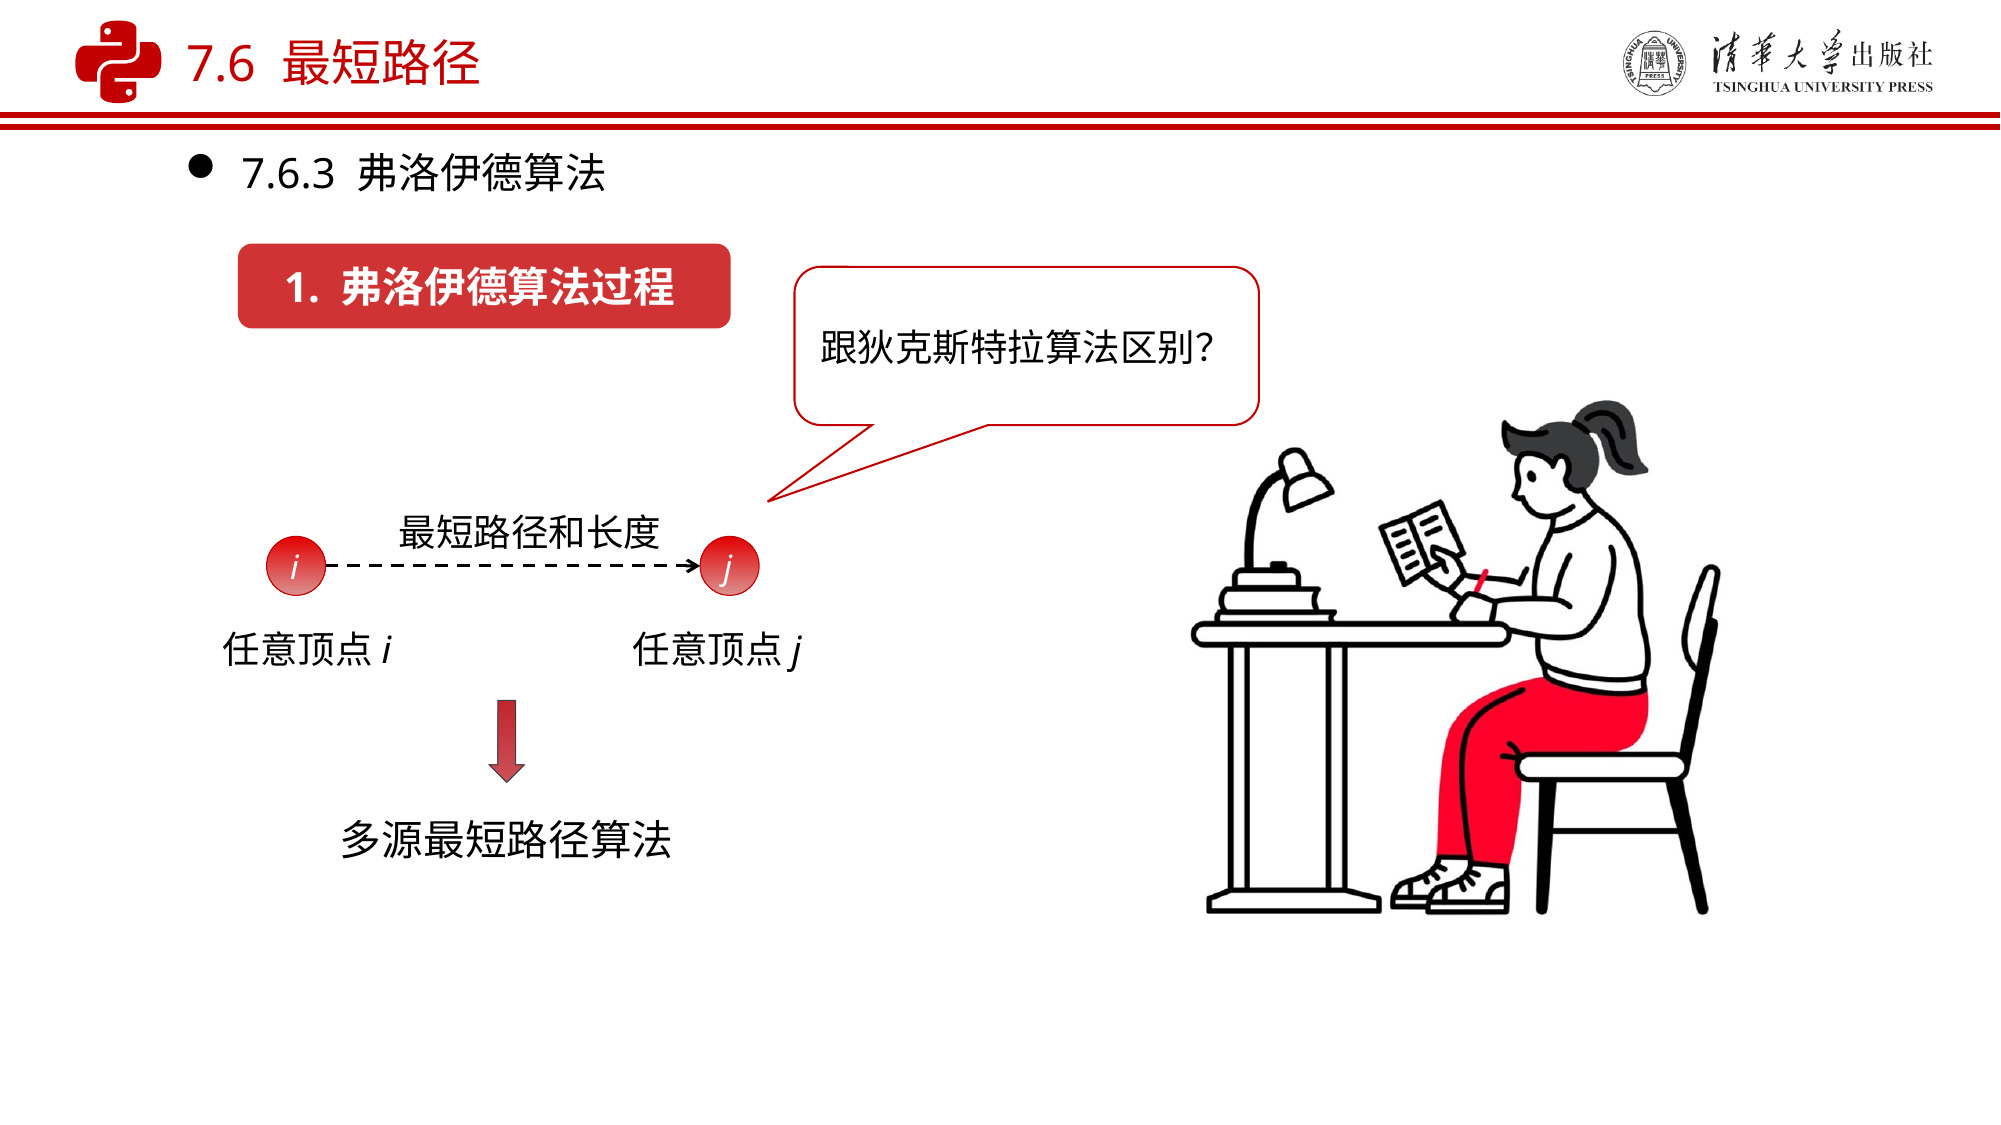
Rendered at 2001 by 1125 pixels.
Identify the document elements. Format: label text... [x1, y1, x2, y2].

text_box i [265, 535, 327, 596]
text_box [237, 243, 731, 329]
text_box j [699, 535, 760, 596]
text_box 跟狄克斯特拉算法区别？ [766, 265, 1260, 503]
text_box 任意顶点j [618, 618, 829, 679]
text_box 7.6.3 弗洛伊德算法 [170, 139, 966, 204]
text_box 任意顶点i [207, 618, 419, 679]
text_box 最短路径和长度 [383, 501, 689, 561]
text_box [487, 699, 526, 784]
text_box 多源最短路径算法 [325, 805, 712, 871]
text_box 7.6 最短路径 [171, 24, 497, 99]
picture [1170, 362, 1746, 935]
